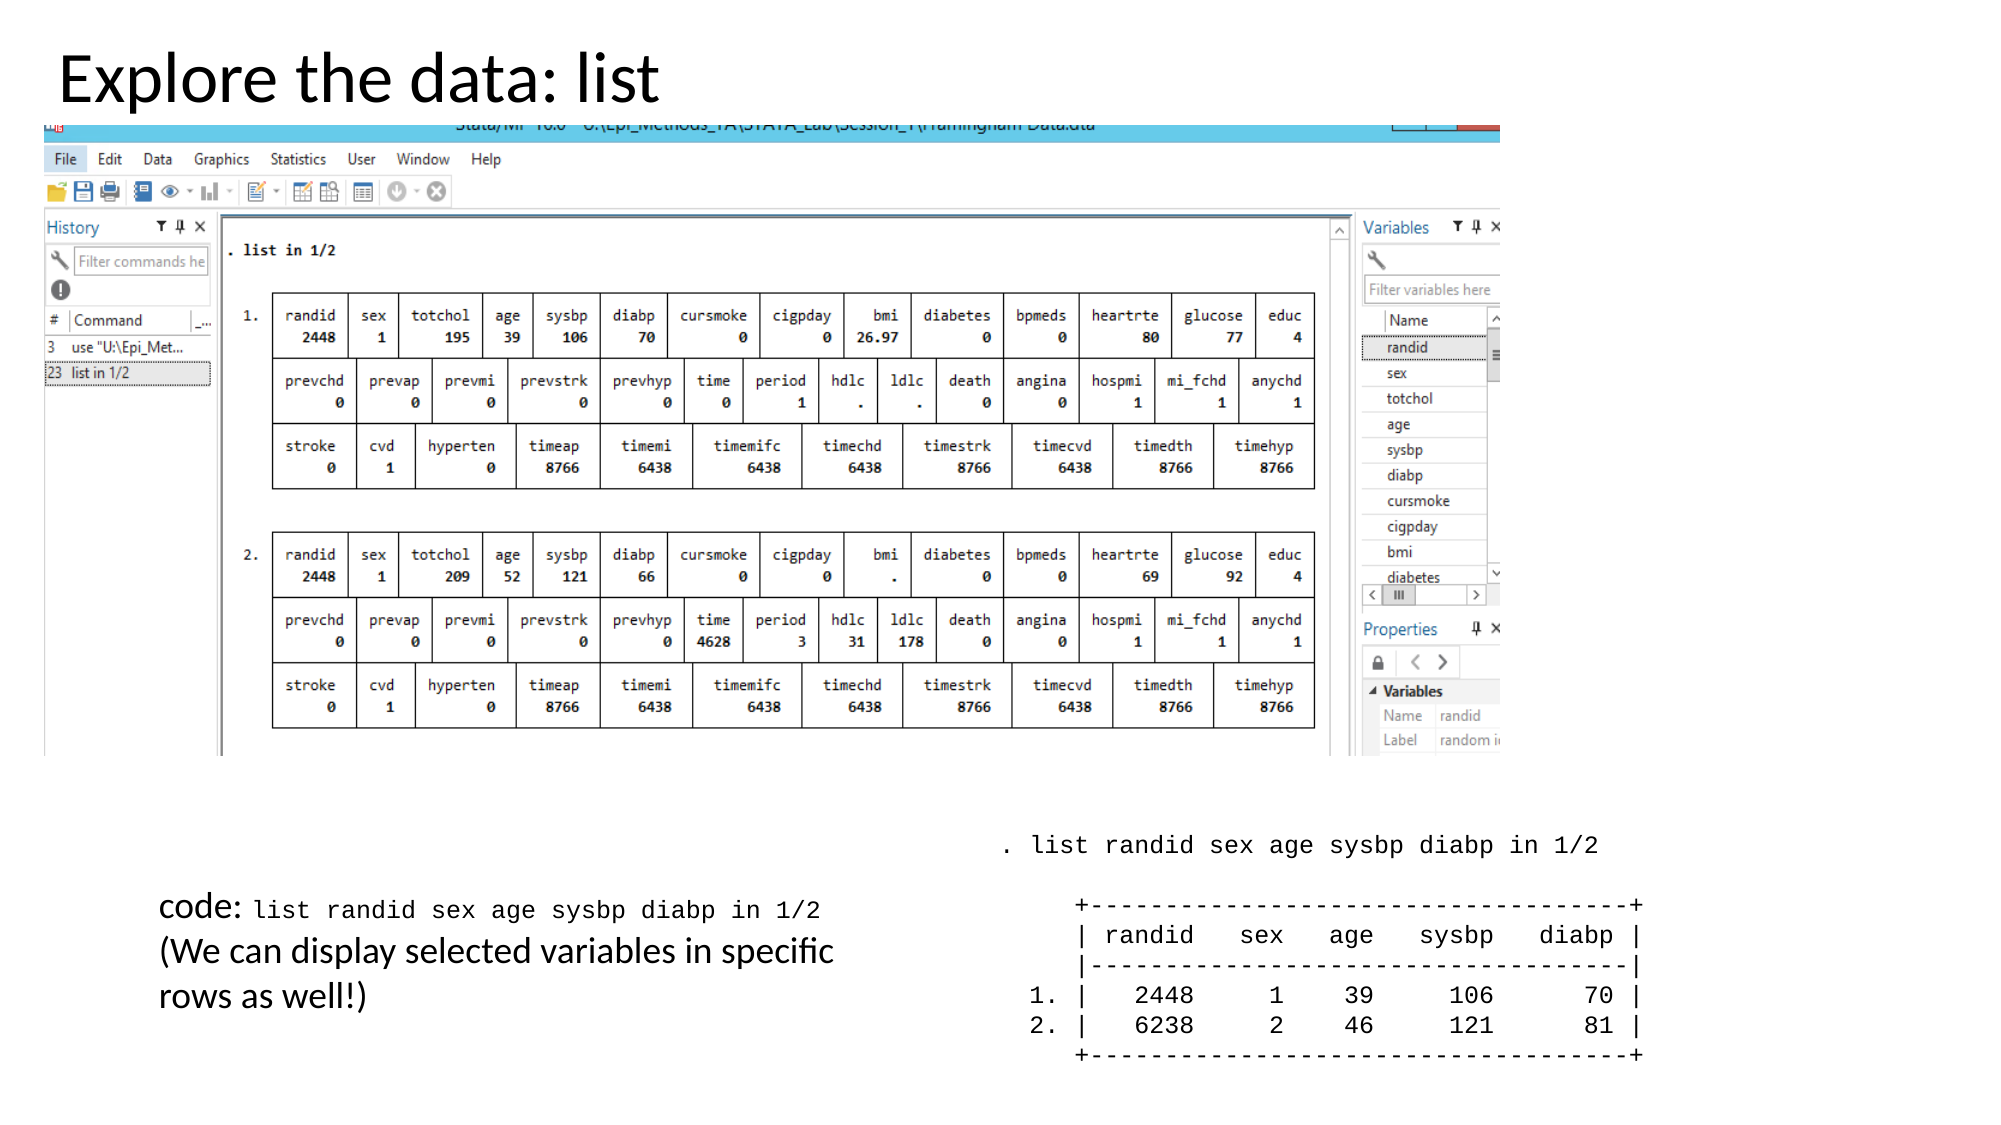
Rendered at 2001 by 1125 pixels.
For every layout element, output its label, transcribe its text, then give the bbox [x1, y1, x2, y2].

picture [43, 124, 1501, 757]
title Explore the data: list [44, 31, 1769, 126]
text_box code: list randid sex age sysbp diabp in 1/2 (We can display selected variables in specific rows as well!) [144, 873, 907, 1069]
text_box . list randid sex age sysbp diabp in 1/2 +------------------------------------+ | randid sex age sysbp diabp | |------------------------------------| 1. | 2448 1 39 106 70 | 2. | 6238 2 46 121 81 | +------------------------------------+ [984, 776, 2000, 1122]
